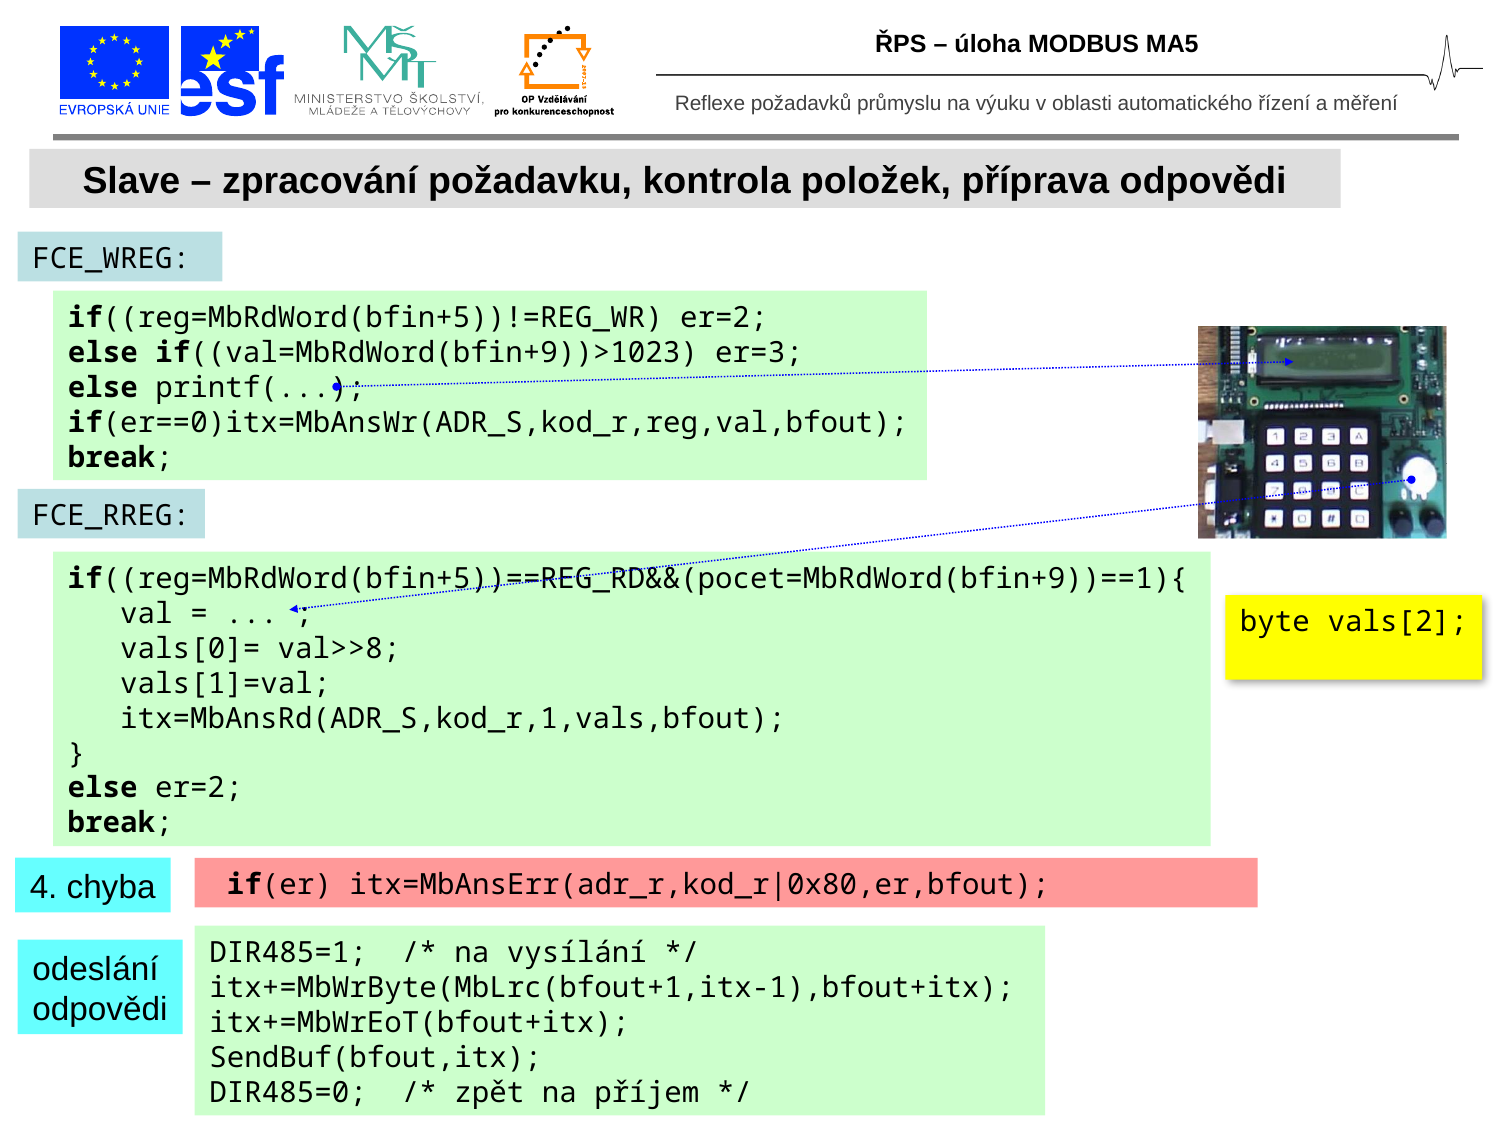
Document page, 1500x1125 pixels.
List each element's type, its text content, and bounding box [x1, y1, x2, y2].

text_box odeslání odpovědi [17, 939, 183, 1035]
text_box if((reg=MbRdWord(bfin+5))==REG_RD&&(pocet=MbRdWord(bfin+9))==1){ val = ... ; vals[0]= val>>8; vals[1]=val; itx=MbAnsRd(ADR_S,kod_r,1,vals,bfout); } else er=2; break; [53, 551, 1211, 847]
picture [656, 34, 1483, 91]
text_box FCE_RREG: [17, 488, 205, 539]
picture [1198, 325, 1447, 539]
text_box ŘPS – úloha MODBUS MA5 [644, 20, 1430, 68]
text_box [332, 382, 342, 391]
text_box if((reg=MbRdWord(bfin+5))!=REG_WR) er=2; else if((val=MbRdWord(bfin+9))>1023) er=3; else printf(...); if(er==0)itx=MbAnsWr(ADR_S,kod_r,reg,val,bfout); break; [53, 290, 927, 481]
text_box byte vals[2]; [1225, 595, 1483, 680]
text_box 4. chyba [15, 857, 171, 913]
text_box FCE_WREG: [17, 231, 223, 282]
text_box if(er) itx=MbAnsErr(adr_r,kod_r|0x80,er,bfout); [194, 857, 1258, 908]
text_box Slave – zpracování požadavku, kontrola položek, příprava odpovědi [29, 148, 1341, 208]
text_box [289, 604, 308, 613]
text_box DIR485=1; /* na vysílání */ itx+=MbWrByte(MbLrc(bfout+1,itx-1),bfout+itx); itx+=MbWrEoT(bfout+itx); SendBuf(bfout,itx); DIR485=0; /* zpět na příjem */ [194, 925, 1046, 1116]
